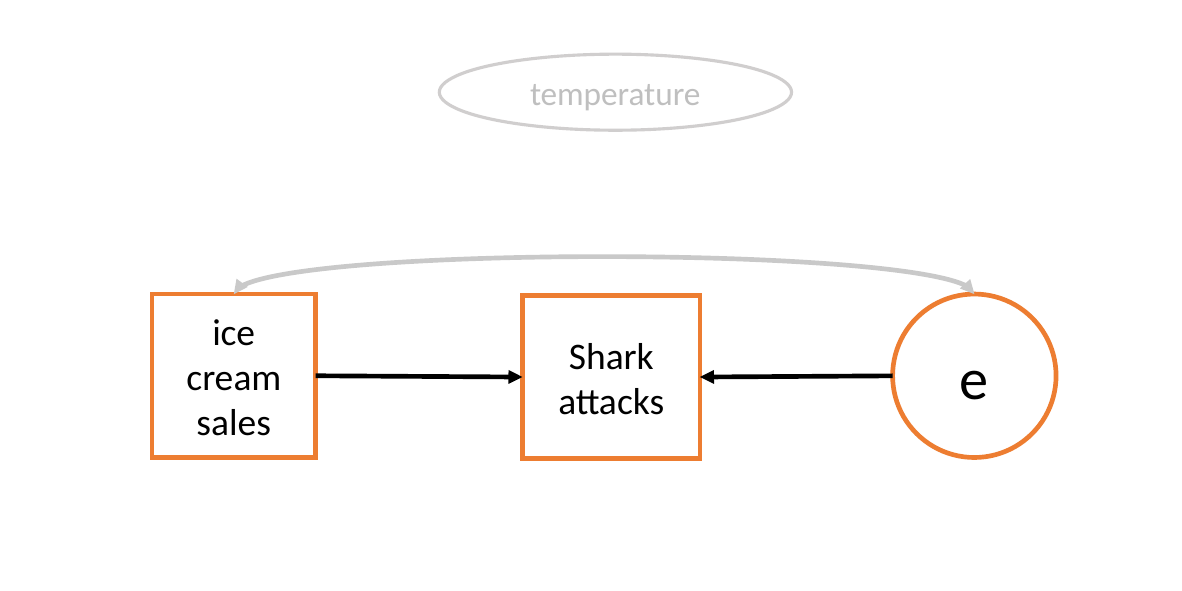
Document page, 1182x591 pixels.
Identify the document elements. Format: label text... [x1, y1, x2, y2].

text_box e [891, 293, 1058, 459]
text_box temperature [609, 53, 793, 132]
text_box ice cream sales [151, 293, 317, 458]
text_box Shark attacks [609, 294, 701, 460]
text_box temperature [438, 53, 604, 132]
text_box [604, 0, 609, 591]
text_box Shark attacks [521, 294, 604, 460]
